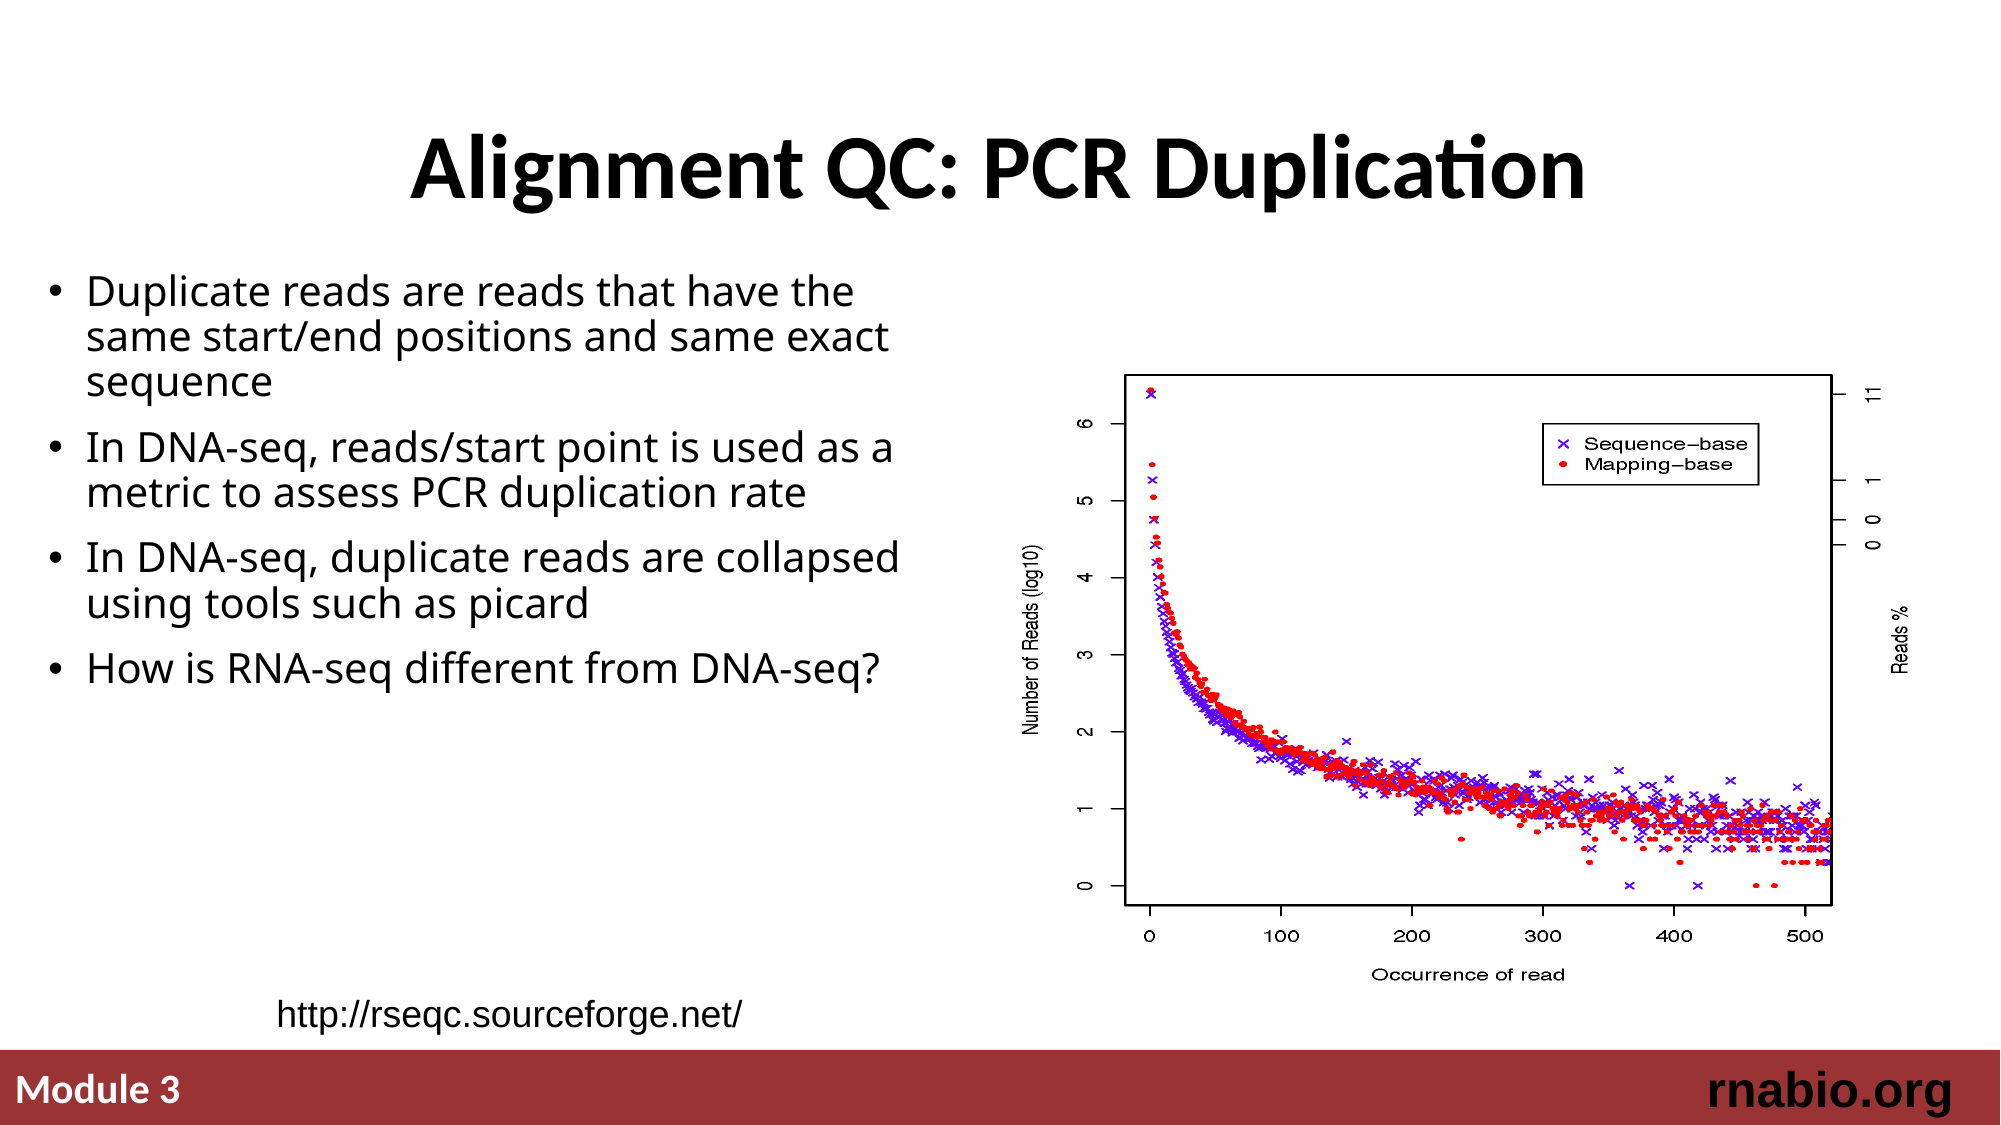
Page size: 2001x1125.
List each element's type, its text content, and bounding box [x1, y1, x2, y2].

picture [1016, 262, 1967, 1038]
text_box Duplicate reads are reads that have the same start/end positions and same exact sequence In DNA-seq, reads/start point is used as a metric to assess PCR duplication rate In DNA-seq, duplicate reads are collapsed using tools such as picard How is RNA-seq different from DNA-seq? [33, 262, 984, 1038]
text_box http://rseqc.sourceforge.net/ [261, 980, 787, 1038]
title Alignment QC: PCR Duplication [137, 59, 1863, 278]
